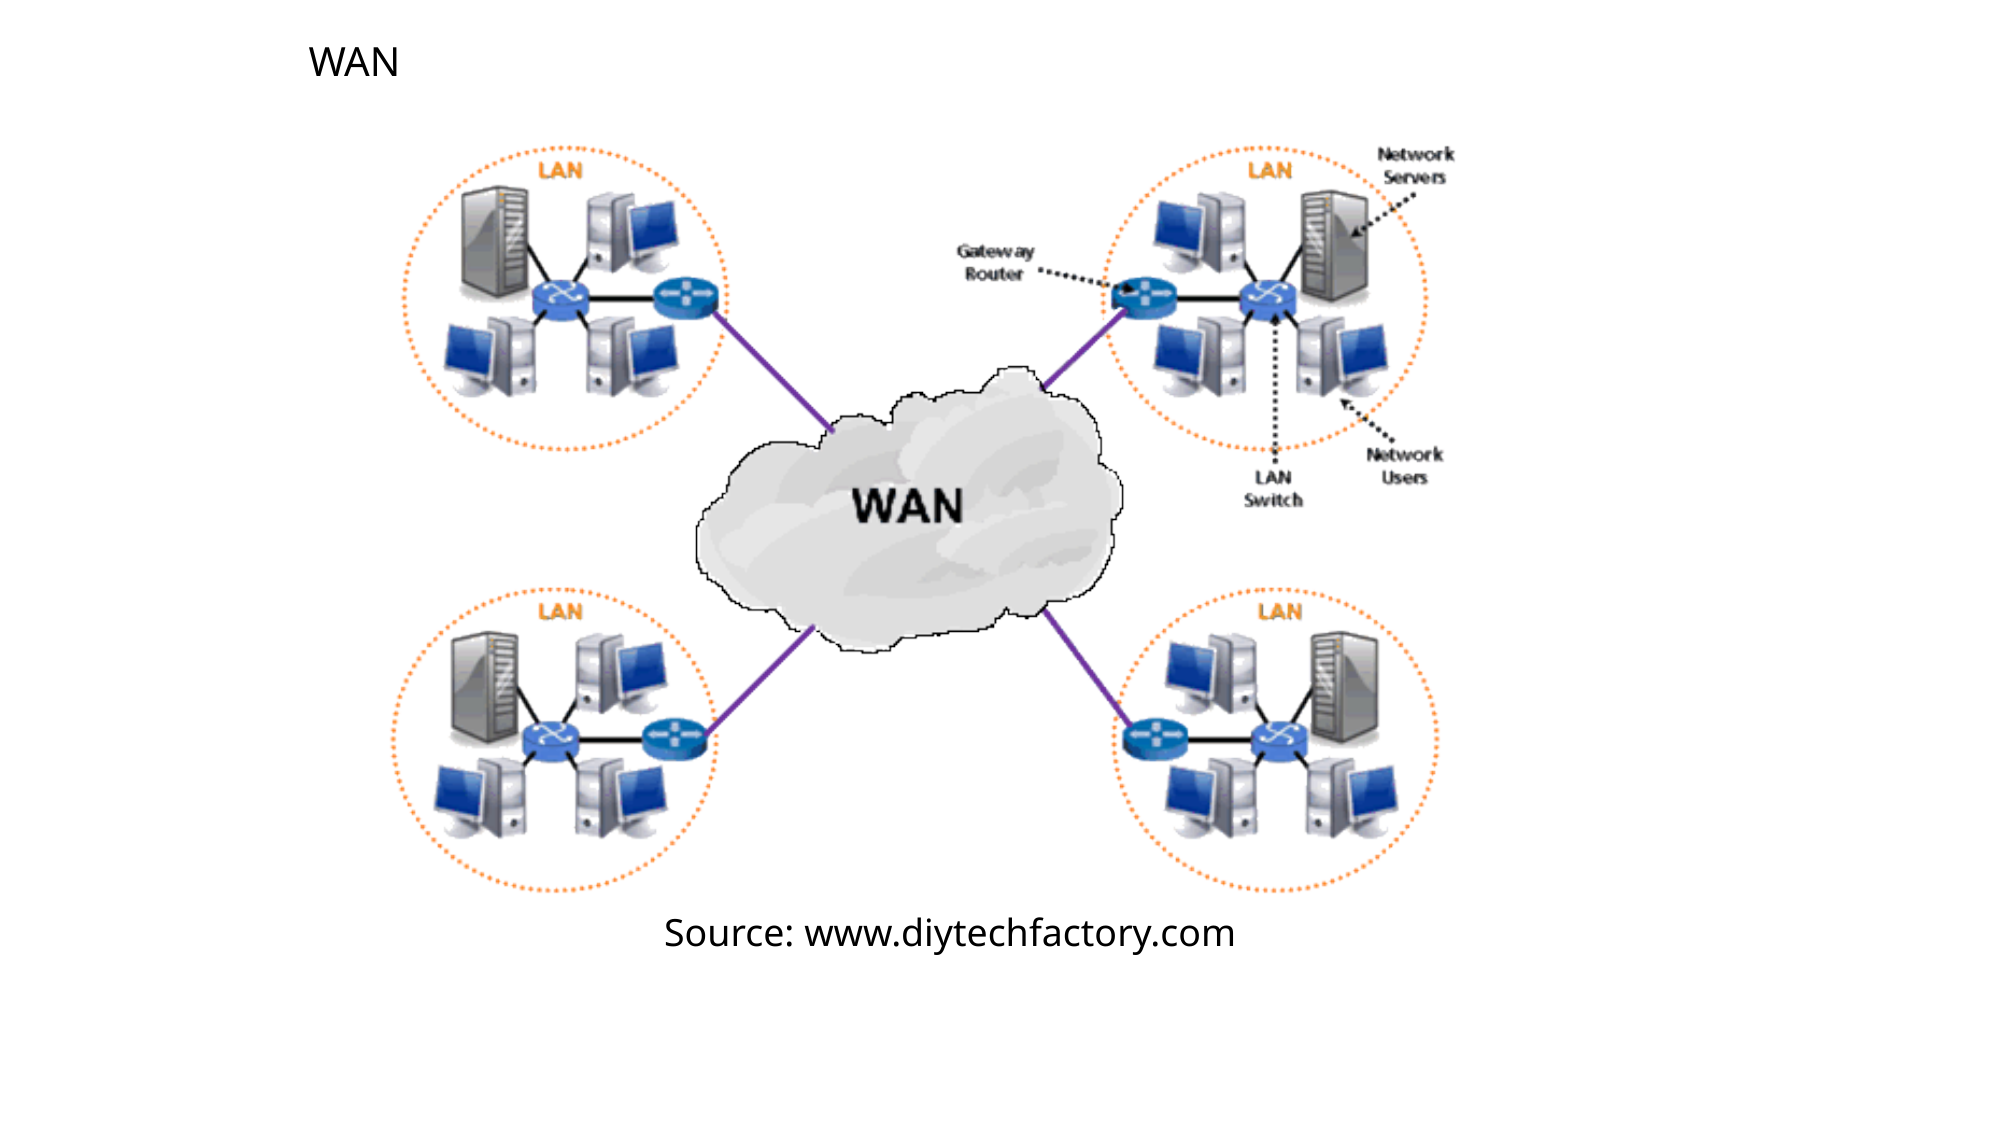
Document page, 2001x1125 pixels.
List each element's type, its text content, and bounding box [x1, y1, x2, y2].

title WAN [293, 34, 1509, 141]
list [378, 140, 1459, 899]
text_box Source: www.diytechfactory.com [649, 901, 1289, 962]
